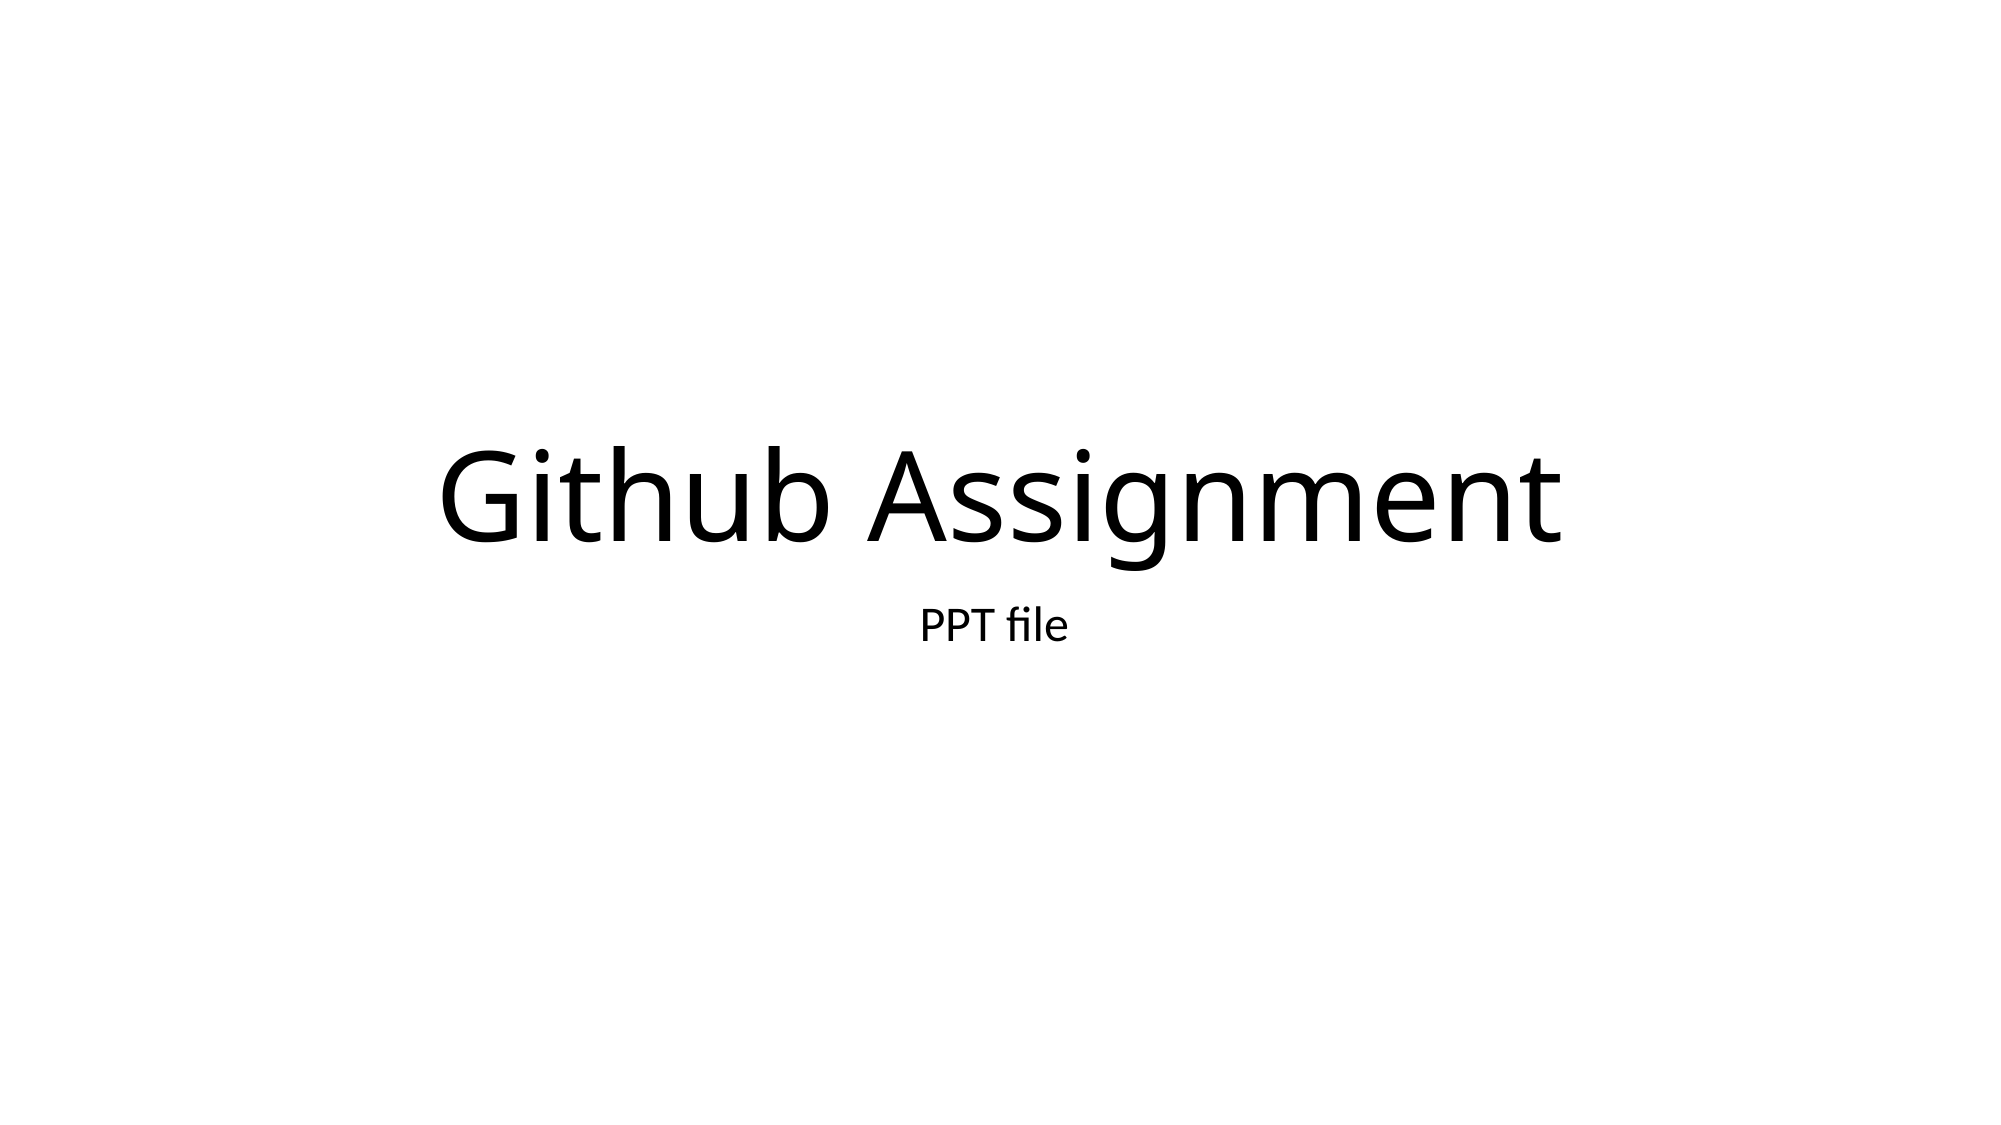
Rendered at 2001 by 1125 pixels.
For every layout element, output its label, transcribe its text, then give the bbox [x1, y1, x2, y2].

title Github Assignment [249, 184, 1750, 576]
subtitle PPT file [249, 590, 1750, 863]
